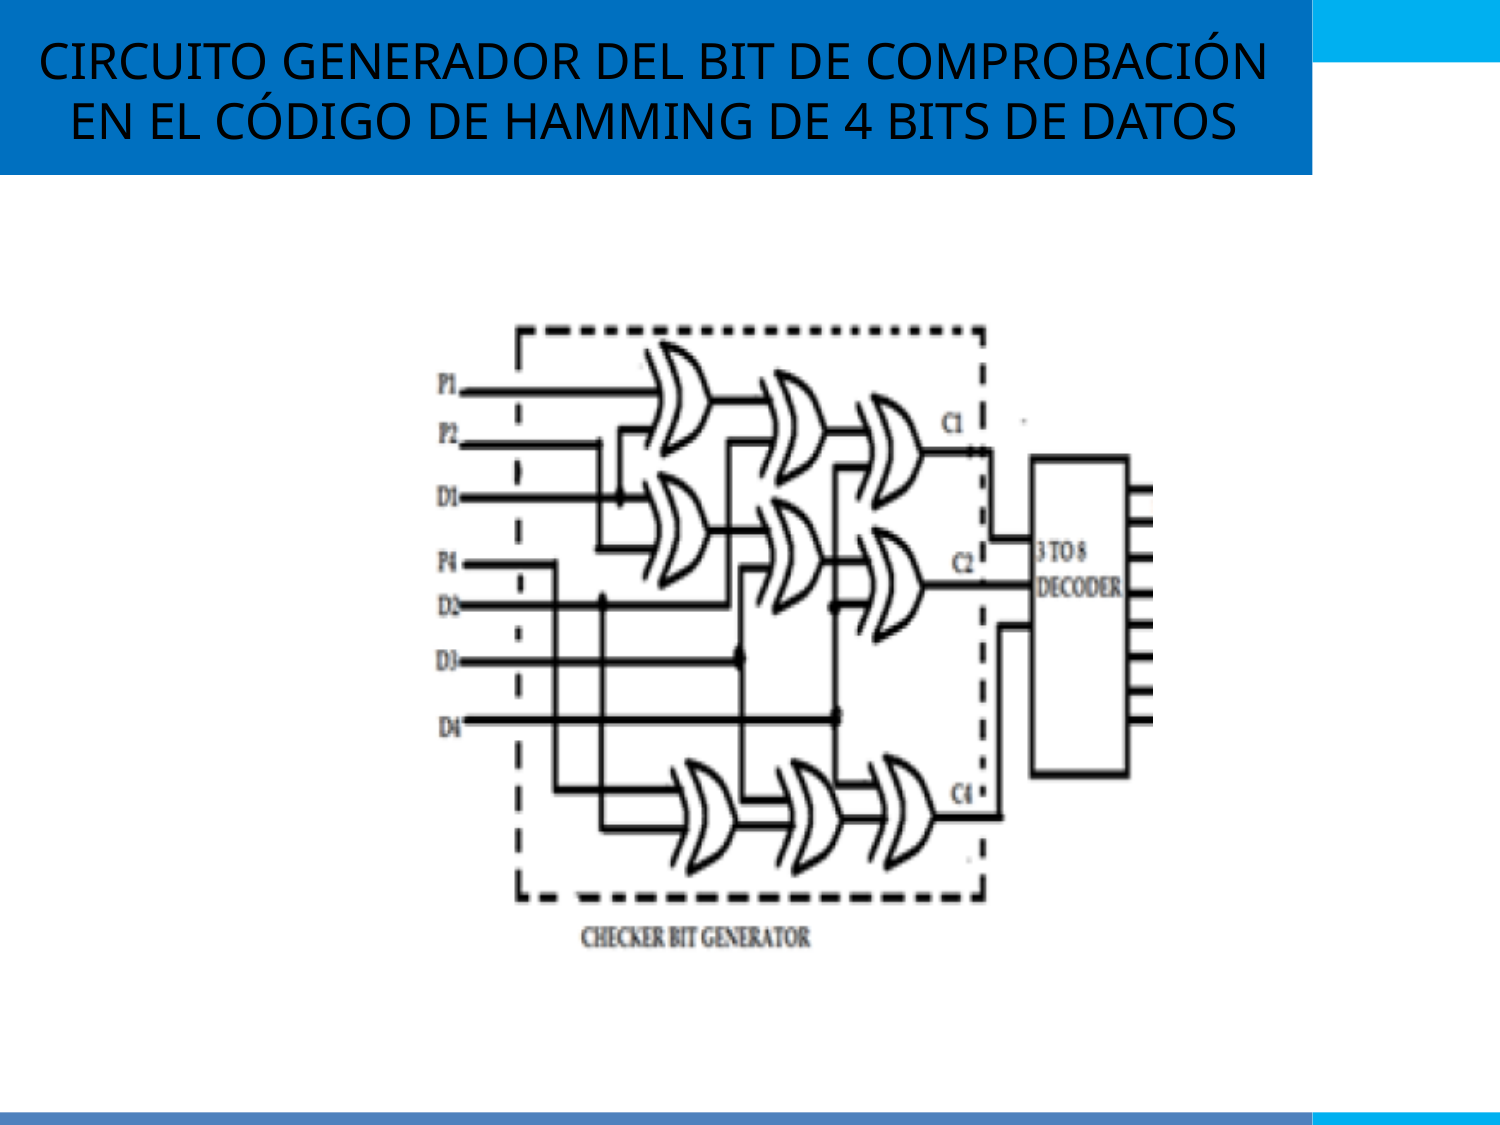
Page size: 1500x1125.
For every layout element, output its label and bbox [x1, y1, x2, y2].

picture [412, 289, 1154, 959]
text_box [0, 0, 1500, 1125]
